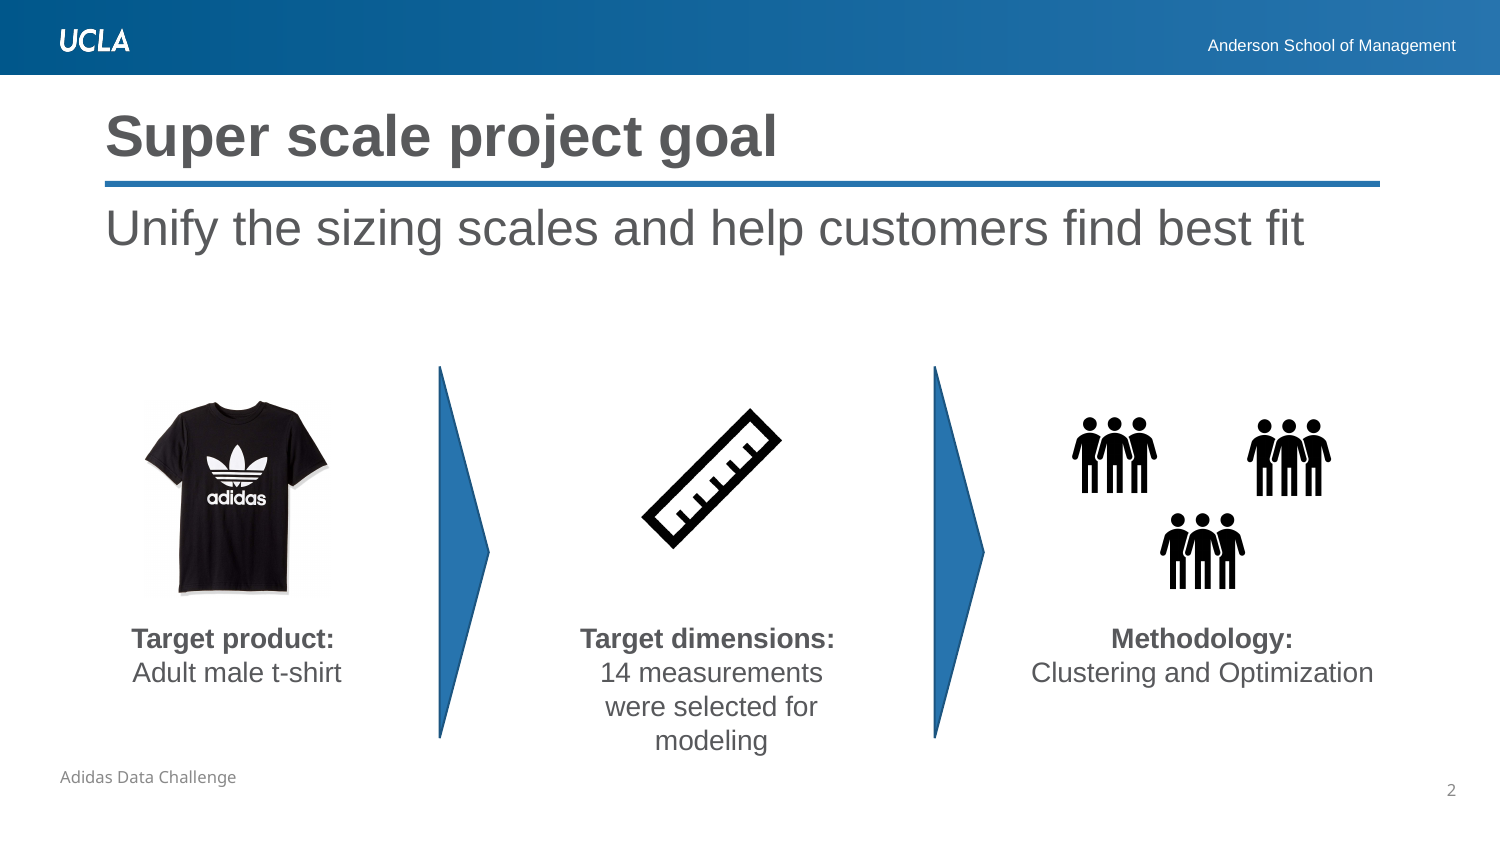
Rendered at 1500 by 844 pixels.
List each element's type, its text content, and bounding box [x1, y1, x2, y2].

text_box [933, 366, 985, 739]
text_box [438, 366, 490, 739]
text_box Methodology: Clustering and Optimization [989, 613, 1416, 696]
title Super scale project goal [105, 105, 1380, 170]
text_box Target dimensions: 14 measurements were selected for modeling [560, 613, 863, 764]
text_box Target product: Adult male t-shirt [85, 613, 389, 696]
picture [1155, 410, 1336, 598]
slide_number 2 [1381, 780, 1457, 840]
text_box Unify the sizing scales and help customers find best fit [104, 202, 1380, 257]
picture [144, 400, 331, 598]
picture [1067, 408, 1162, 502]
picture [60, 28, 130, 52]
picture [636, 403, 787, 554]
